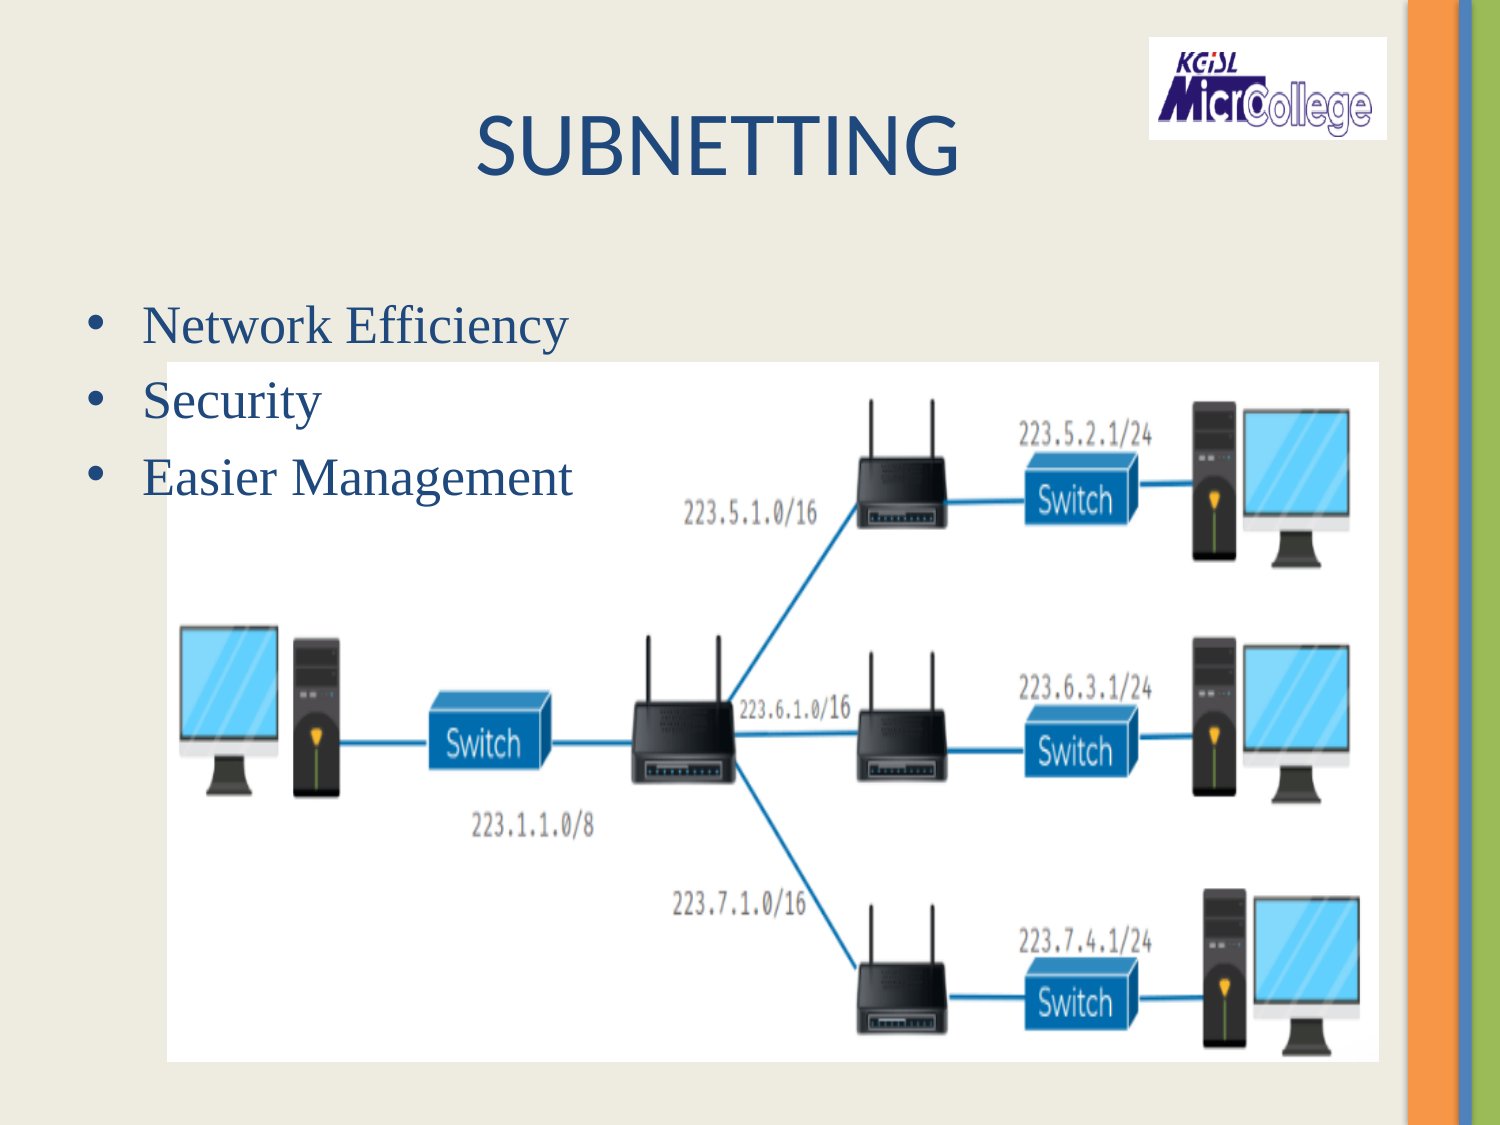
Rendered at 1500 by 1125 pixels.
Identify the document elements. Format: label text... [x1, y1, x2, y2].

picture [1149, 37, 1387, 140]
picture [167, 361, 1379, 1062]
list Network Efficiency Security Easier Management [71, 281, 1429, 617]
title SUBNETTING [75, 45, 1363, 233]
